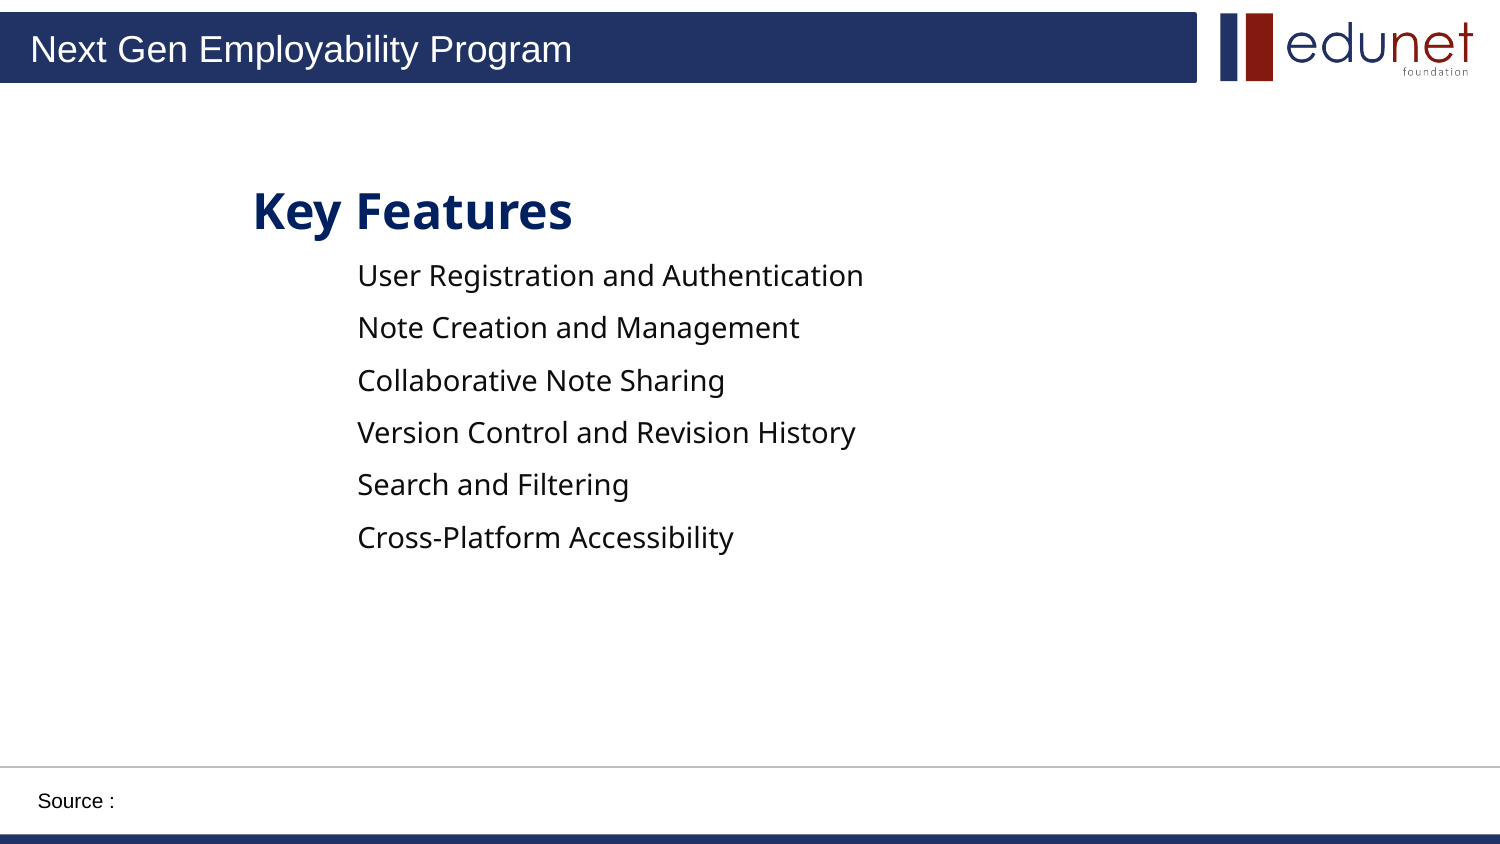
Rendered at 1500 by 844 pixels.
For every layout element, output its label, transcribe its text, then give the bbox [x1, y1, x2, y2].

picture [1279, 14, 1482, 83]
text_box Source : [22, 776, 139, 826]
text_box Key Features User Registration and Authentication Note Creation and Management Collaborative Note Sharing Version Control and Revision History Search and Filtering Cross-Platform Accessibility [162, 142, 1040, 562]
